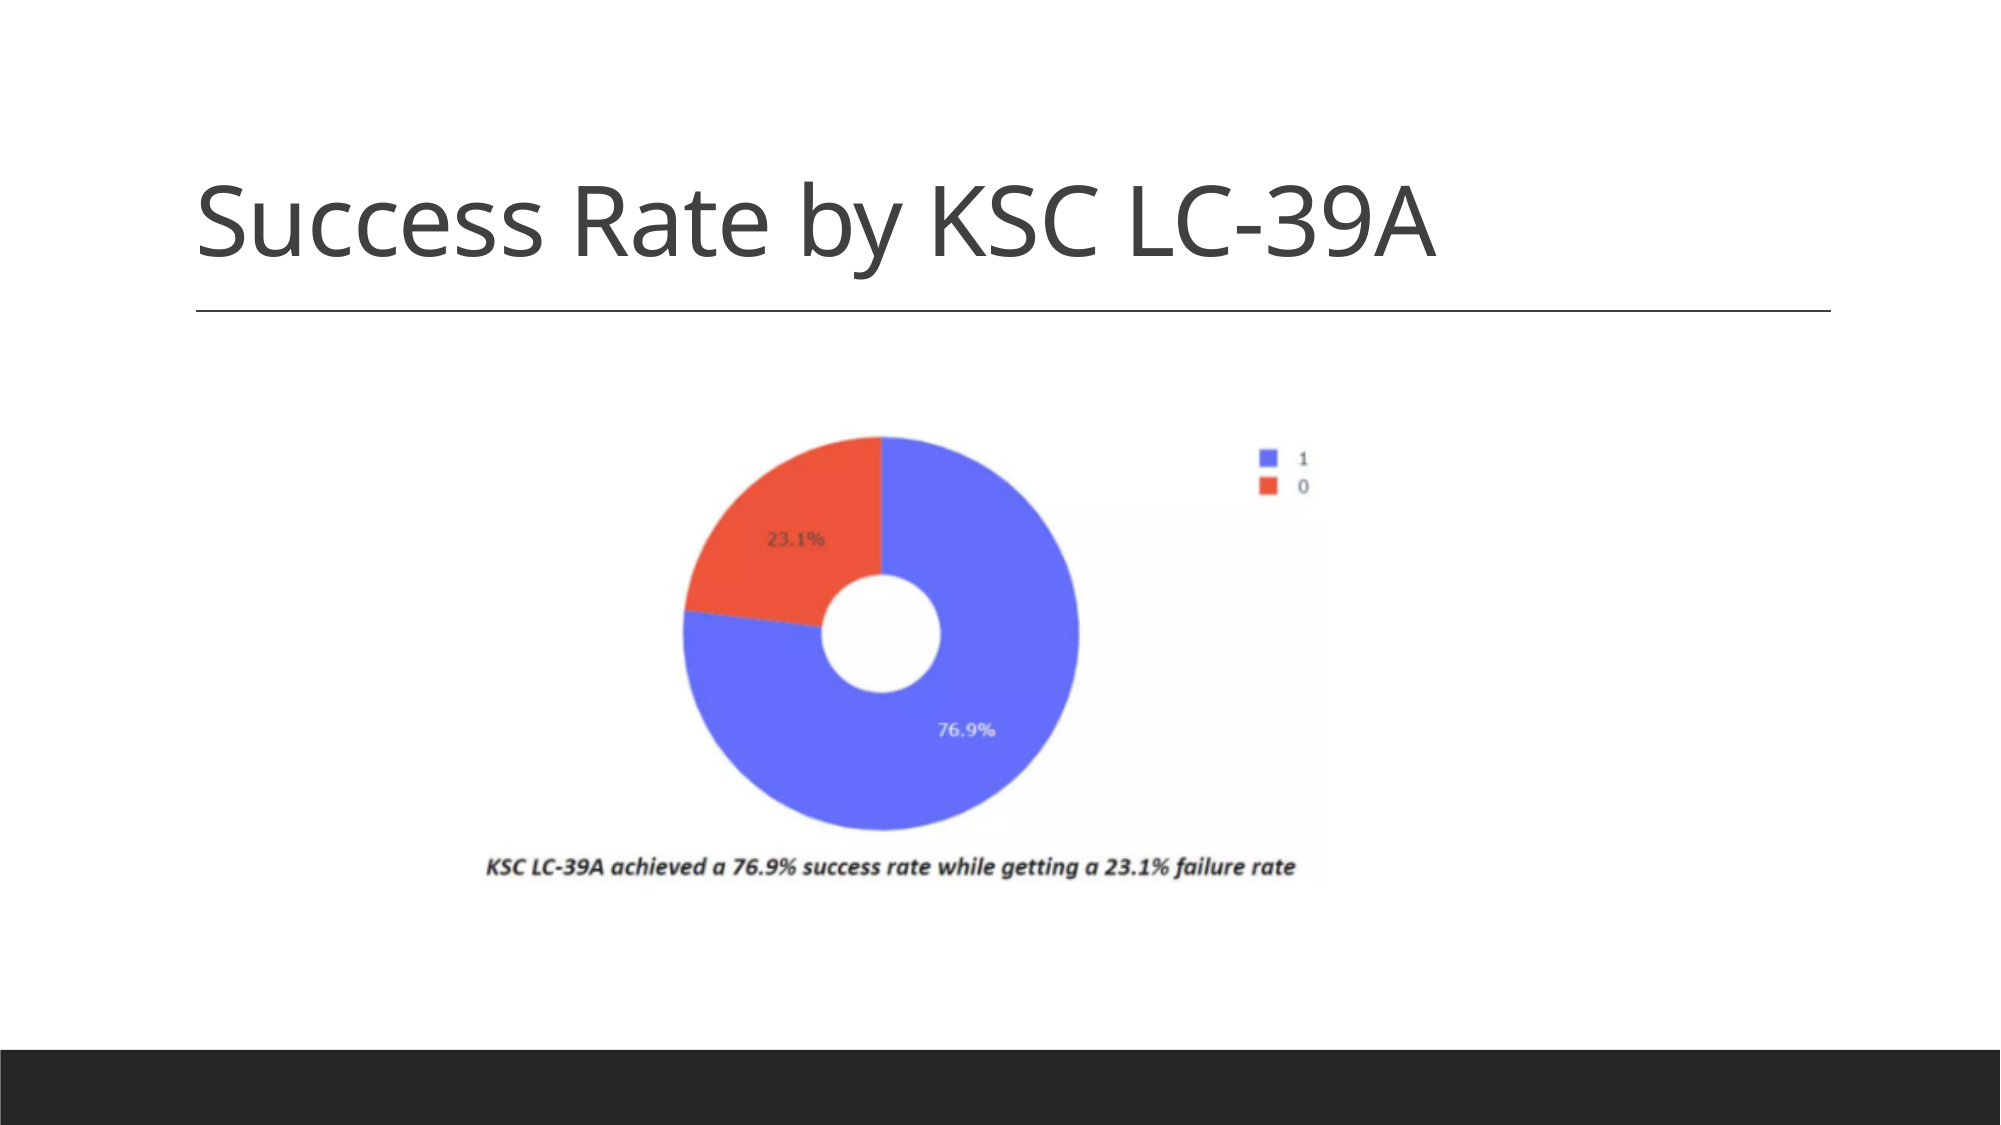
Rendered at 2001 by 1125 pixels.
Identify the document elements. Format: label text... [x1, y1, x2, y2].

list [462, 431, 1326, 885]
title Success Rate by KSC LC-39A [180, 47, 1830, 285]
